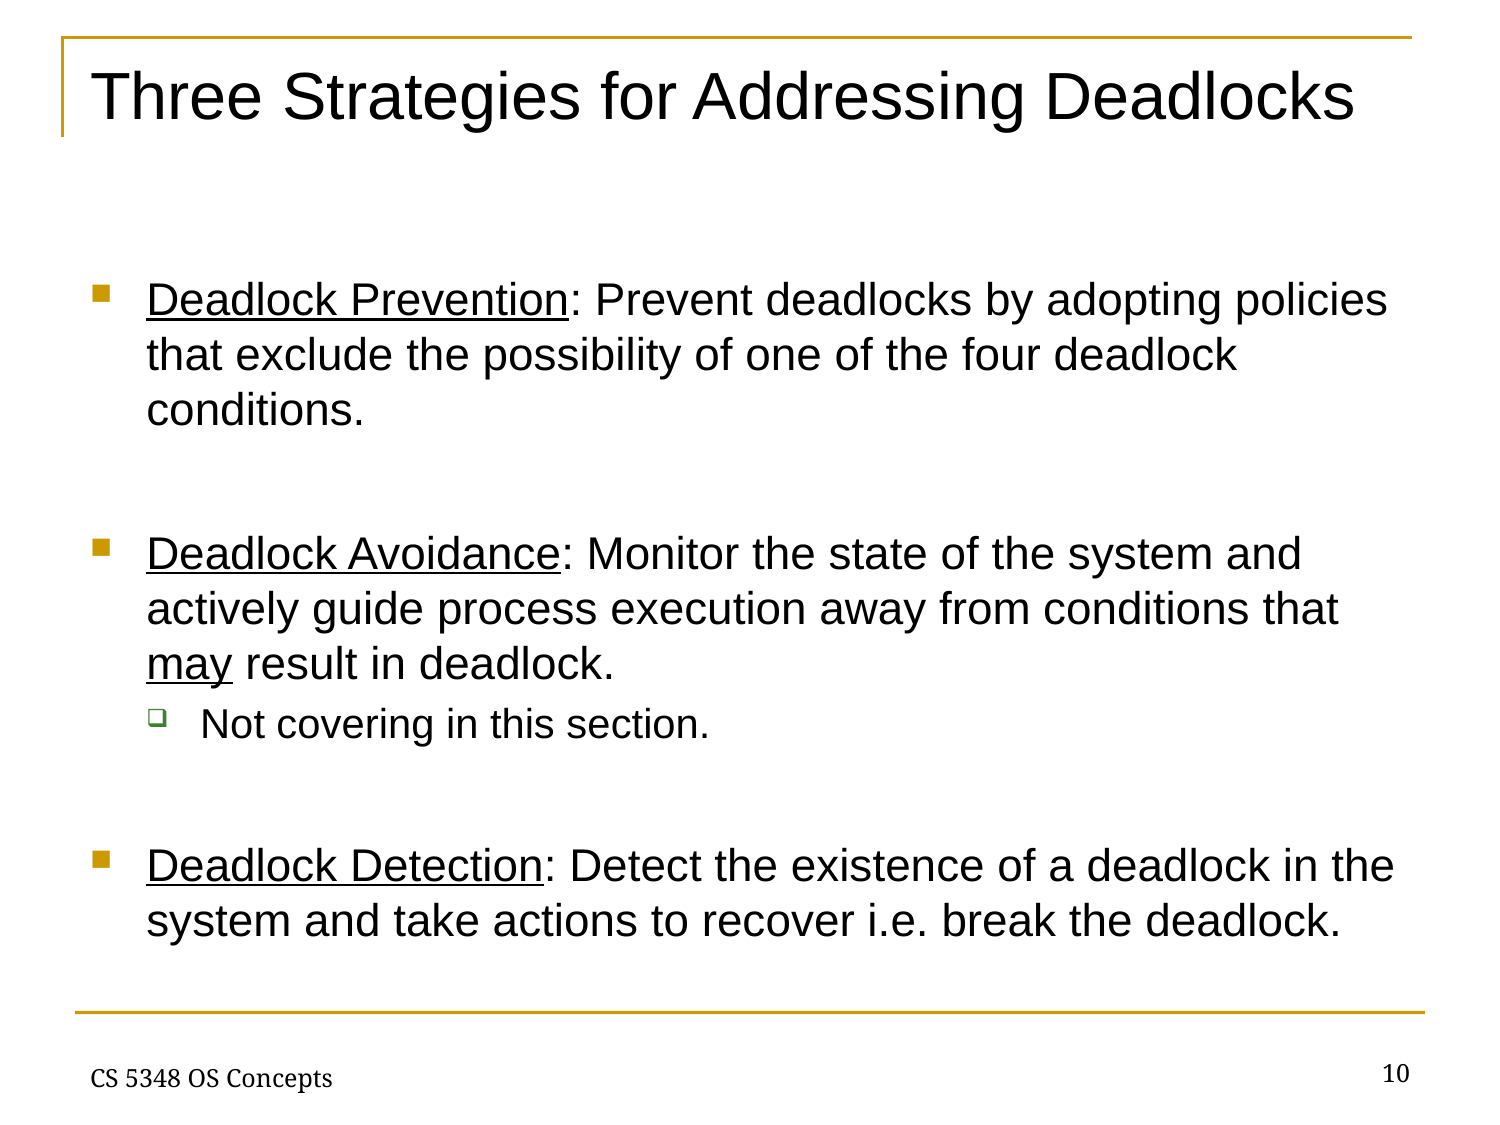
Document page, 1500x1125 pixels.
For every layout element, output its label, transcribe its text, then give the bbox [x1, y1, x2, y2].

title Three Strategies for Addressing Deadlocks [75, 45, 1425, 233]
list Deadlock Prevention: Prevent deadlocks by adopting policies that exclude the possibility of one of the four deadlock conditions. Deadlock Avoidance: Monitor the state of the system and actively guide process execution away from conditions that may result in deadlock. Not covering in this section. Deadlock Detection: Detect the existence of a deadlock in the system and take actions to recover i.e. break the deadlock. [75, 262, 1425, 1006]
slide_number 10 [1074, 1024, 1425, 1100]
slide_number CS 5348 OS Concepts [75, 1025, 475, 1100]
